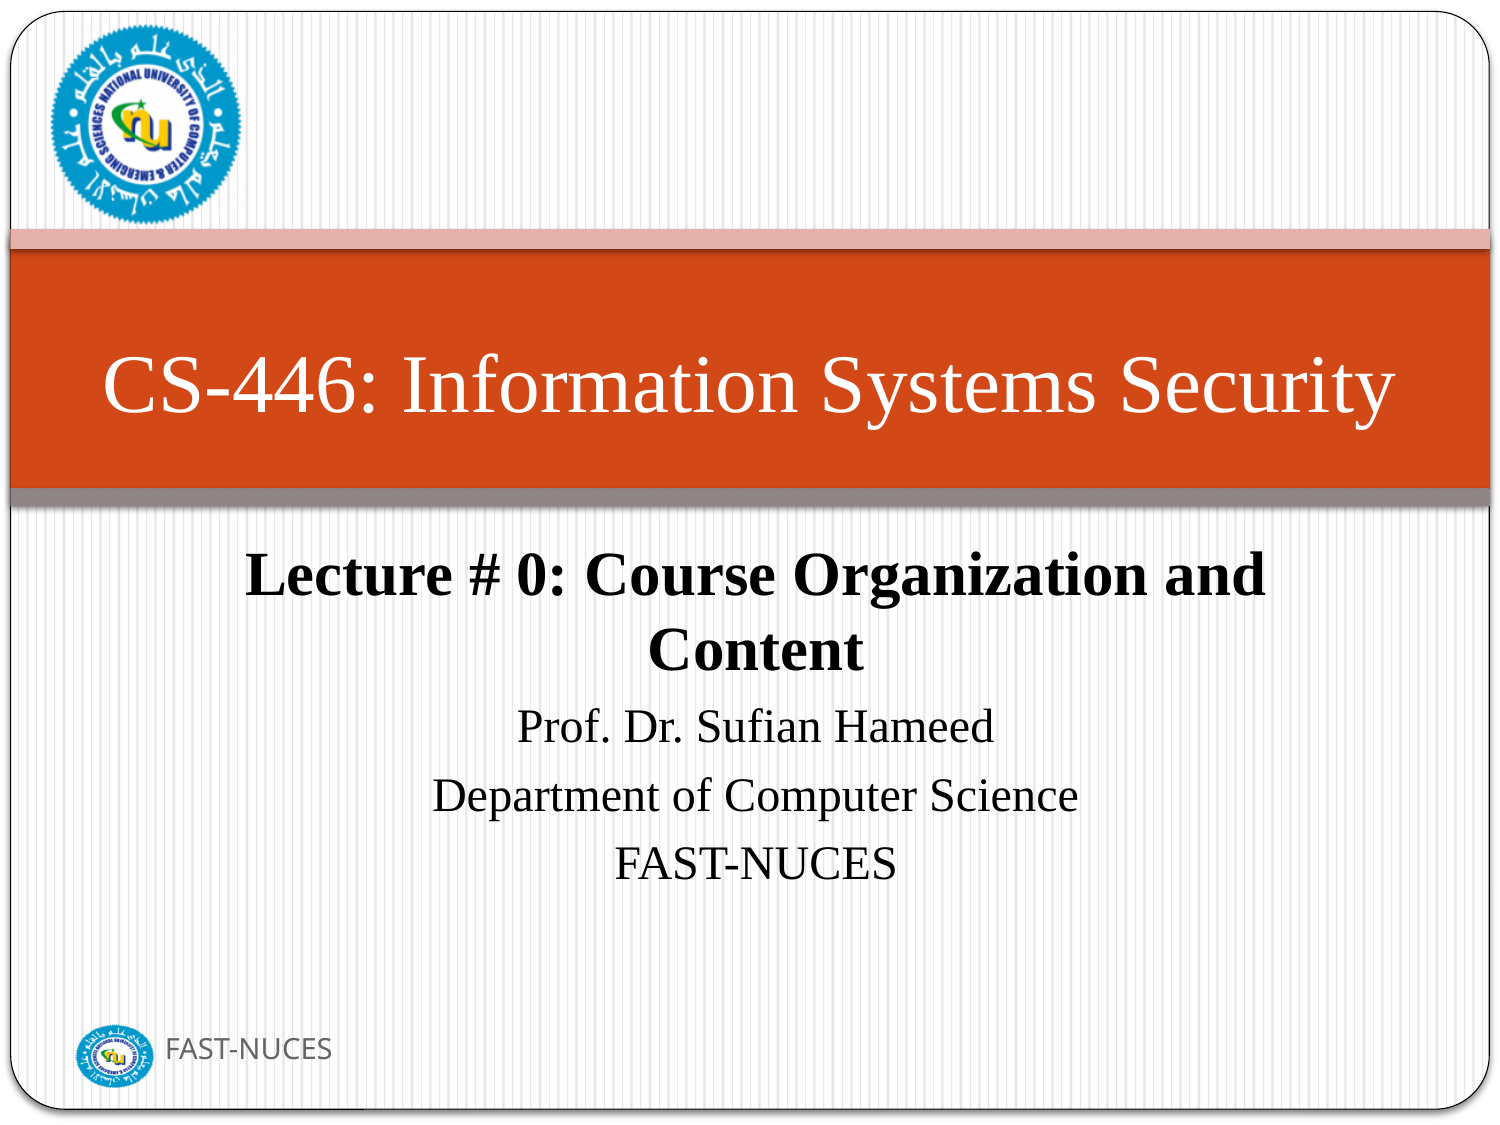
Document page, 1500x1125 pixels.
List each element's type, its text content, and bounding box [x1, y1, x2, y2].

title CS-446: Information Systems Security [75, 262, 1425, 504]
picture [123, 1060, 154, 1088]
subtitle Lecture # 0: Course Organization and Content Prof. Dr. Sufian Hameed Department of Computer Science FAST-NUCES [150, 525, 1363, 900]
picture [49, 24, 242, 226]
footer FAST-NUCES [150, 1012, 800, 1088]
picture [74, 1024, 154, 1088]
picture [91, 1038, 138, 1075]
